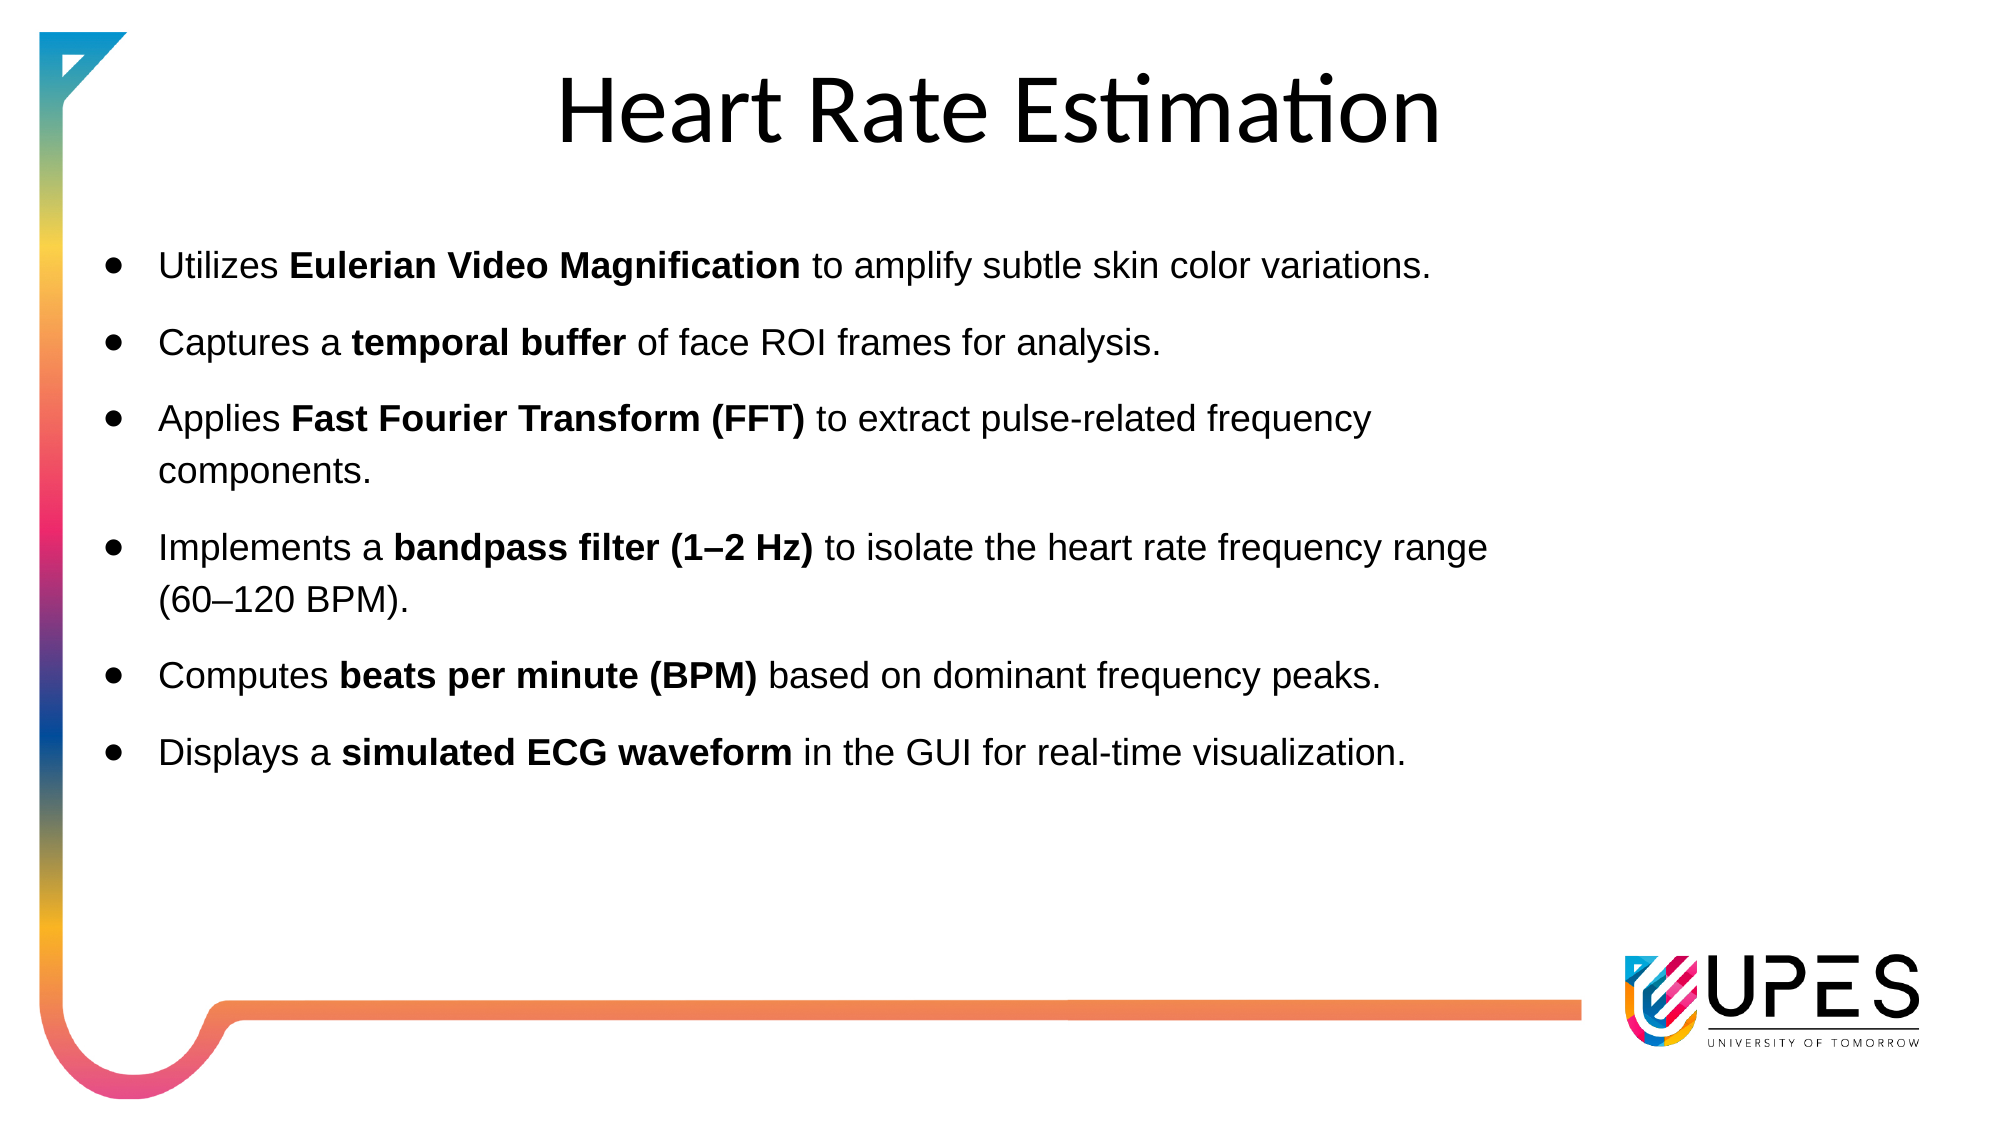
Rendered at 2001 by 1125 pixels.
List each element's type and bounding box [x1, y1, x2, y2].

list [0, 0, 2000, 1125]
